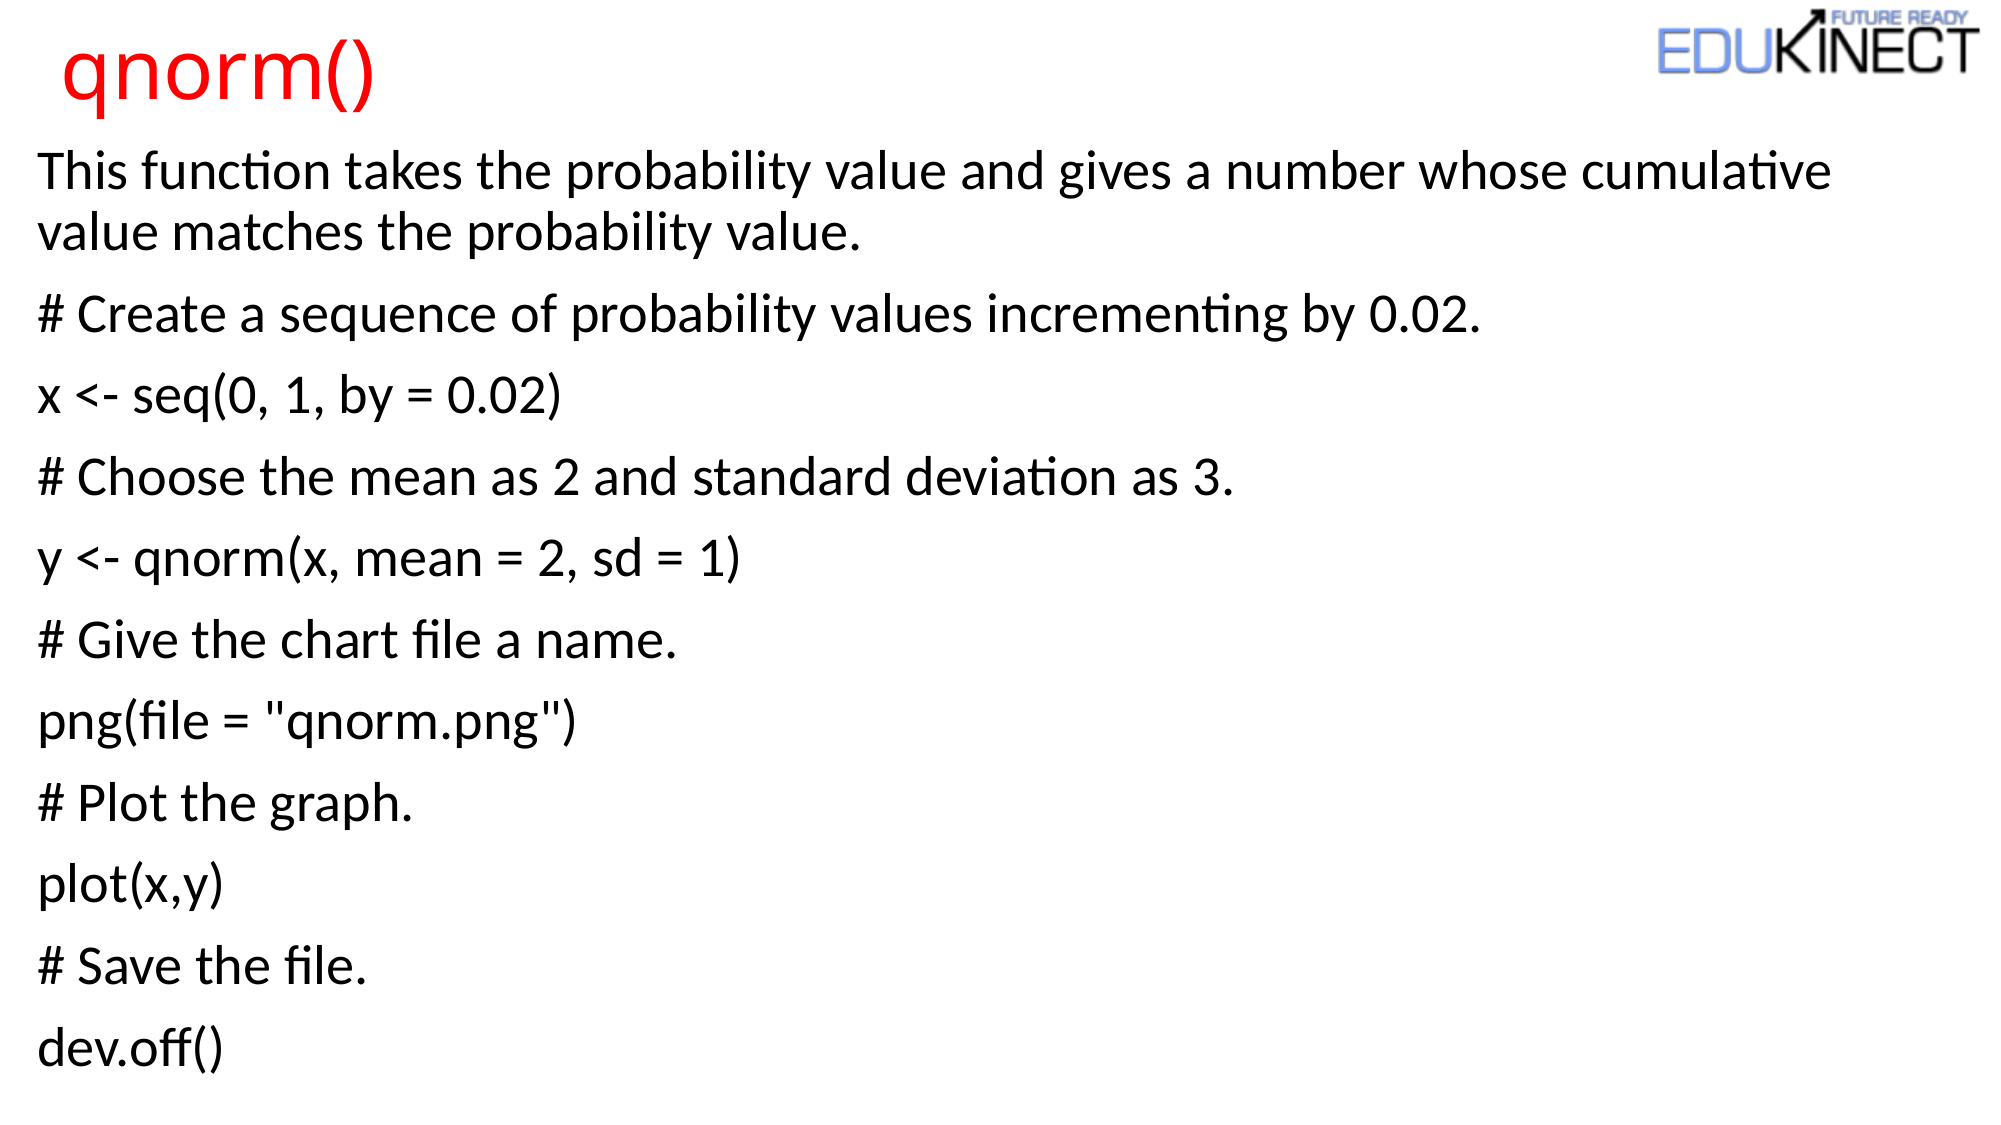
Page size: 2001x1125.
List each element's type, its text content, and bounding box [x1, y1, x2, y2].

text_box [46, 133, 1936, 1049]
text_box This function takes the probability value and gives a number whose cumulative value matches the probability value. # Create a sequence of probability values incrementing by 0.02. x <- seq(0, 1, by = 0.02) # Choose the mean as 2 and standard deviation as 3. y <- qnorm(x, mean = 2, sd = 1) # Give the chart file a name. png(file = "qnorm.png") # Plot the graph. plot(x,y) # Save the file. dev.off() [22, 133, 1974, 1125]
picture [1657, 0, 2000, 86]
text_box qnorm() [46, 20, 1005, 133]
